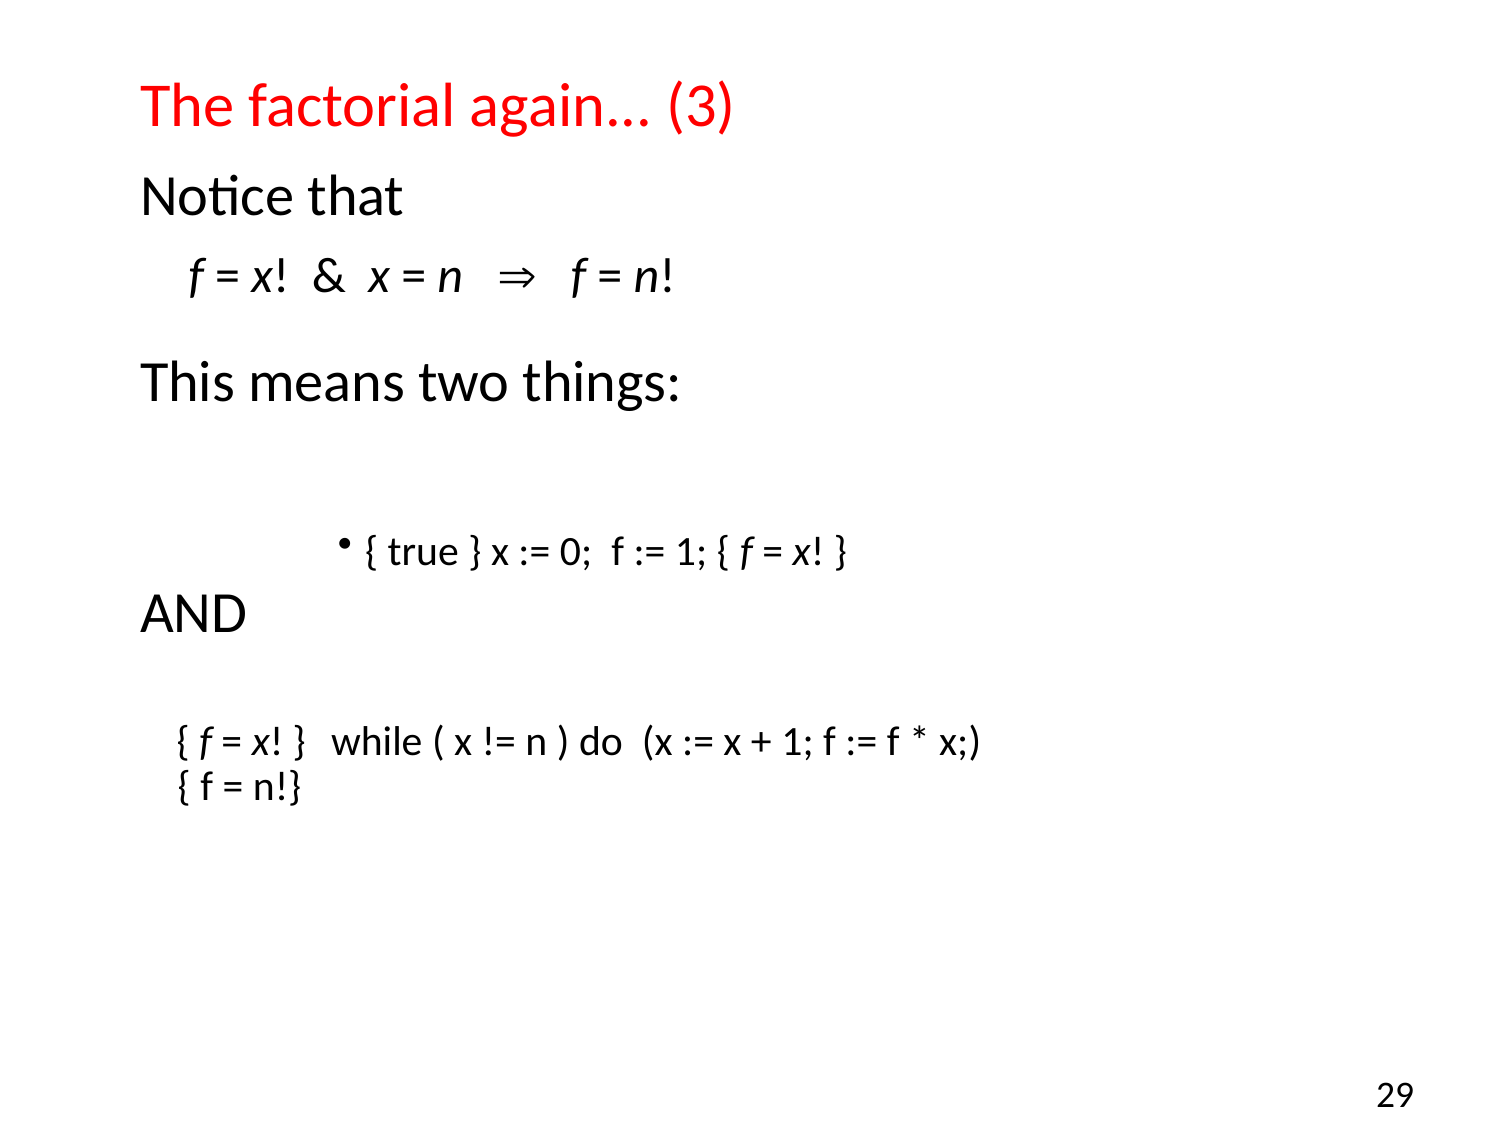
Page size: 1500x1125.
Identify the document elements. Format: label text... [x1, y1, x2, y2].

list Notice that f = x! & x = n  f = n! This means two things: { true } x := 0; f := 1; { f = x! } AND { f = x! } while ( x != n ) do (x := x + 1; f := f * x;) { f = n!} [124, 149, 1438, 1013]
title The factorial again... (3) [124, 64, 1377, 138]
slide_number 29 [1312, 1062, 1438, 1101]
